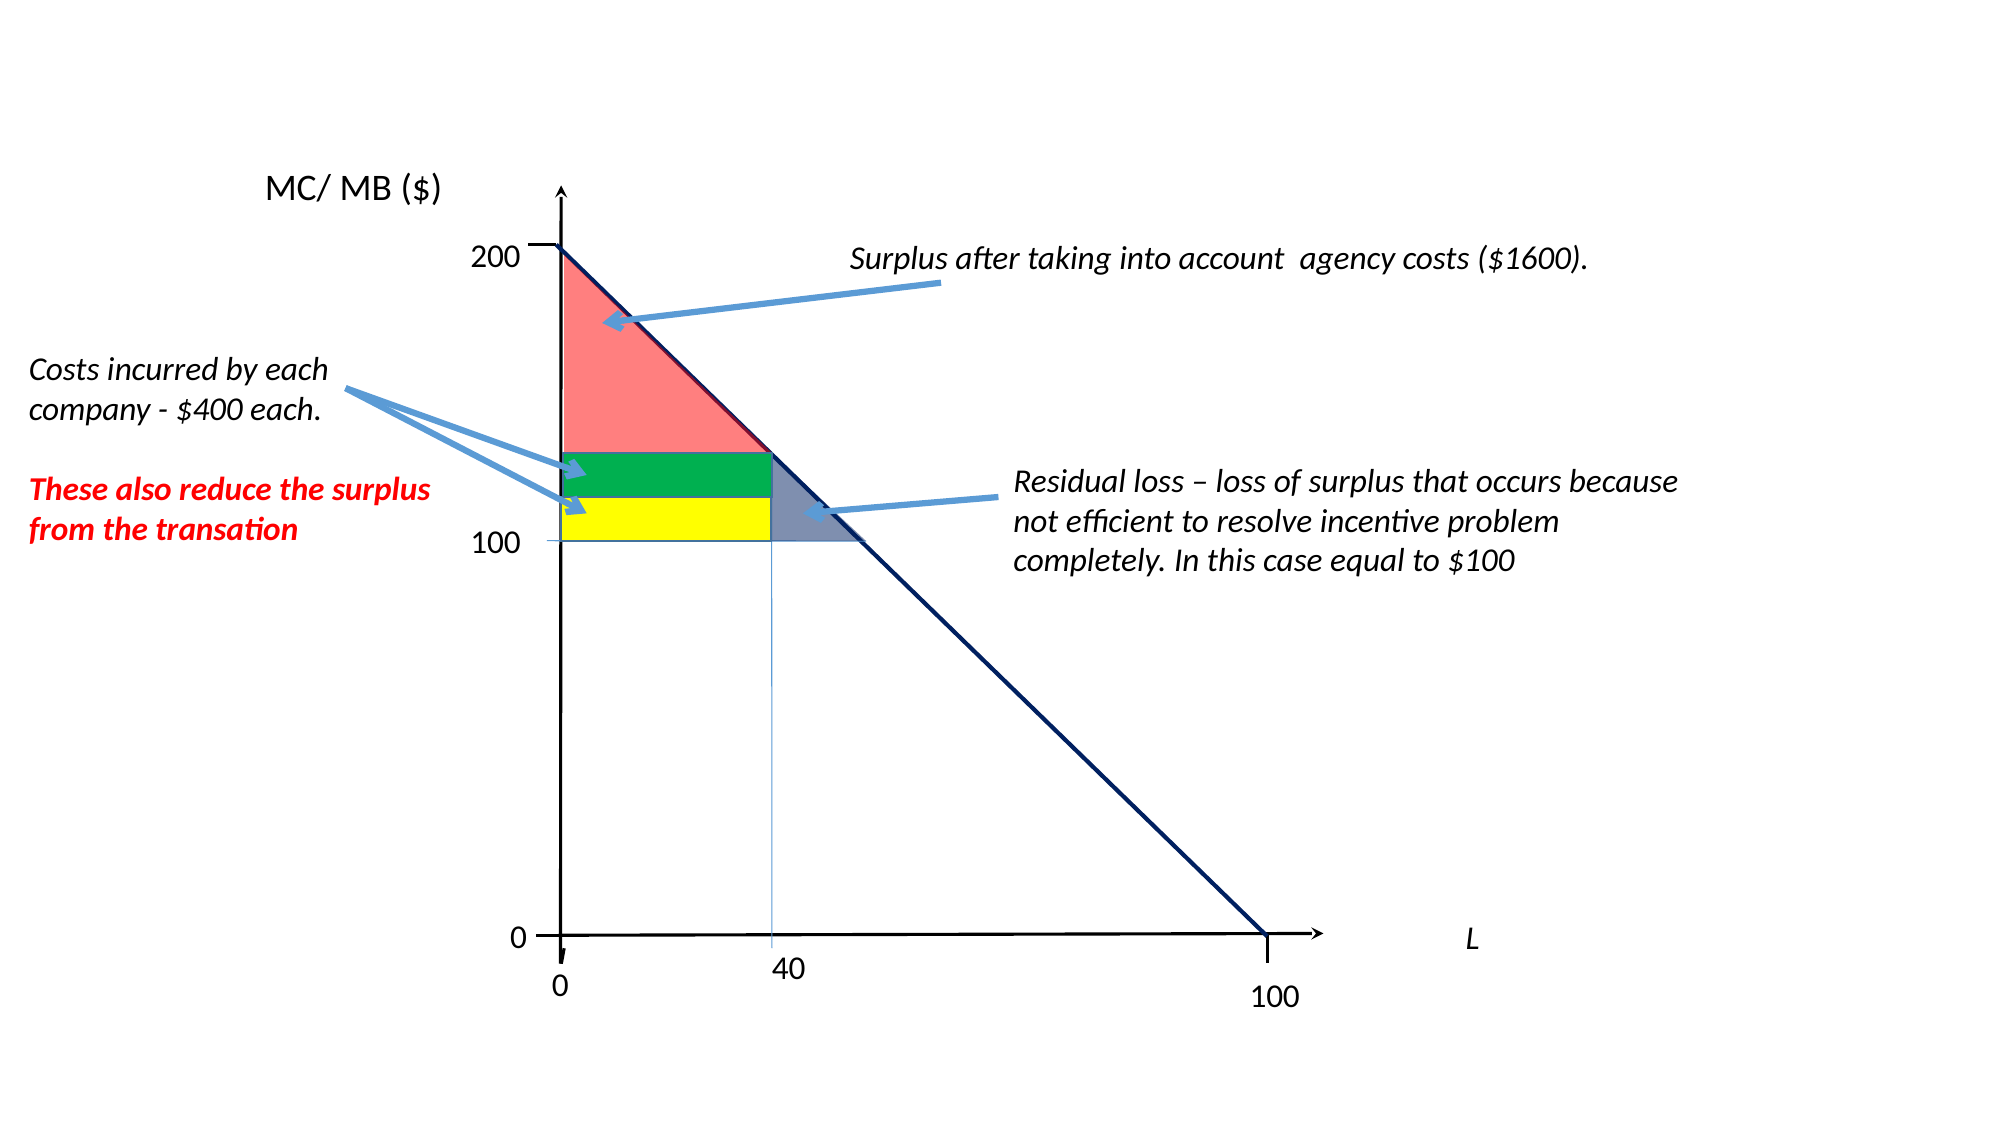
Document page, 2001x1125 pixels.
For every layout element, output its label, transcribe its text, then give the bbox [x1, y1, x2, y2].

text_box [345, 388, 587, 514]
text_box Costs incurred by each company - $400 each. These also reduce the surplus from the transation [13, 340, 471, 555]
text_box L [1345, 908, 1601, 964]
text_box 100 [1234, 966, 1361, 1022]
text_box 200 [562, 227, 569, 244]
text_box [561, 948, 565, 964]
text_box 40 [757, 938, 849, 994]
text_box MC/ MB ($) [250, 155, 502, 215]
text_box 0 [495, 907, 537, 963]
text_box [602, 282, 942, 323]
text_box Residual loss – loss of surplus that occurs because not efficient to resolve incentive problem completely. In this case equal to $100 [1268, 451, 1723, 586]
text_box 200 [455, 227, 560, 282]
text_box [802, 497, 999, 514]
text_box Surplus after taking into account agency costs ($1600). [835, 229, 1677, 284]
text_box 100 [455, 514, 547, 568]
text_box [556, 244, 1268, 937]
text_box 0 [537, 955, 603, 1011]
